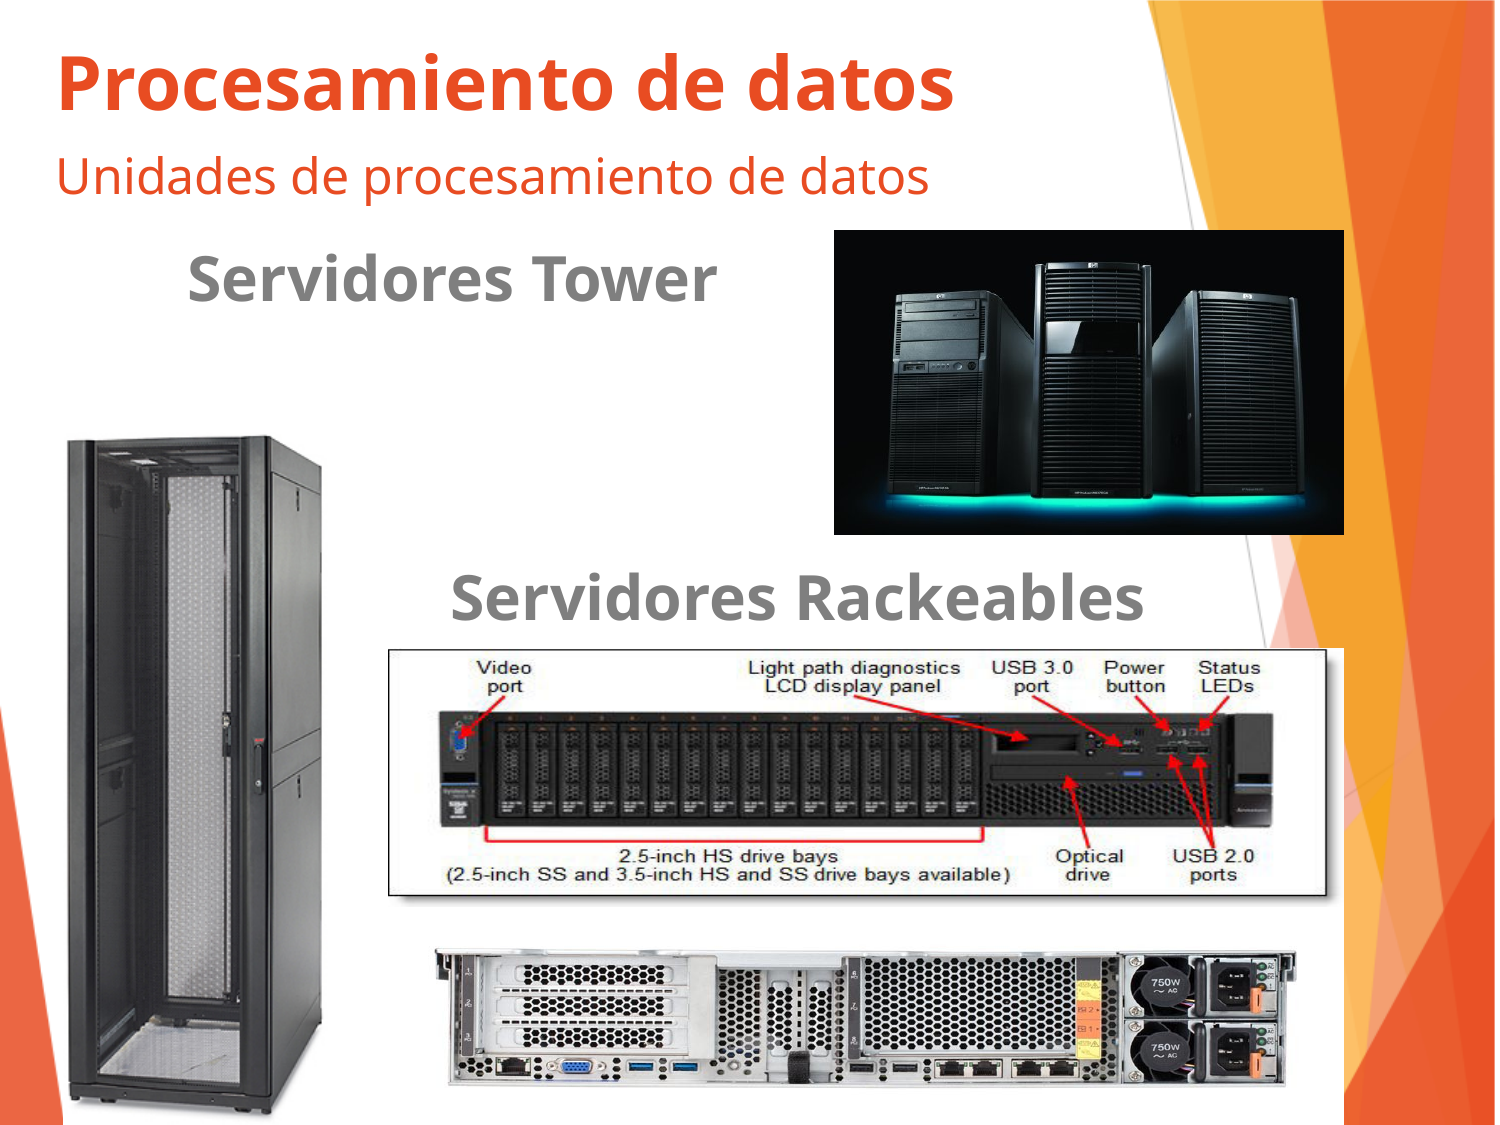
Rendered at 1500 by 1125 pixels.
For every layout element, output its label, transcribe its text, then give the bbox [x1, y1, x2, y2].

text_box Servidores Tower [172, 231, 832, 344]
text_box Servidores Rackeables [435, 549, 1282, 647]
picture [0, 0, 1500, 1125]
text_box Procesamiento de datos [41, 19, 1192, 142]
text_box Unidades de procesamiento de datos [41, 137, 1117, 231]
